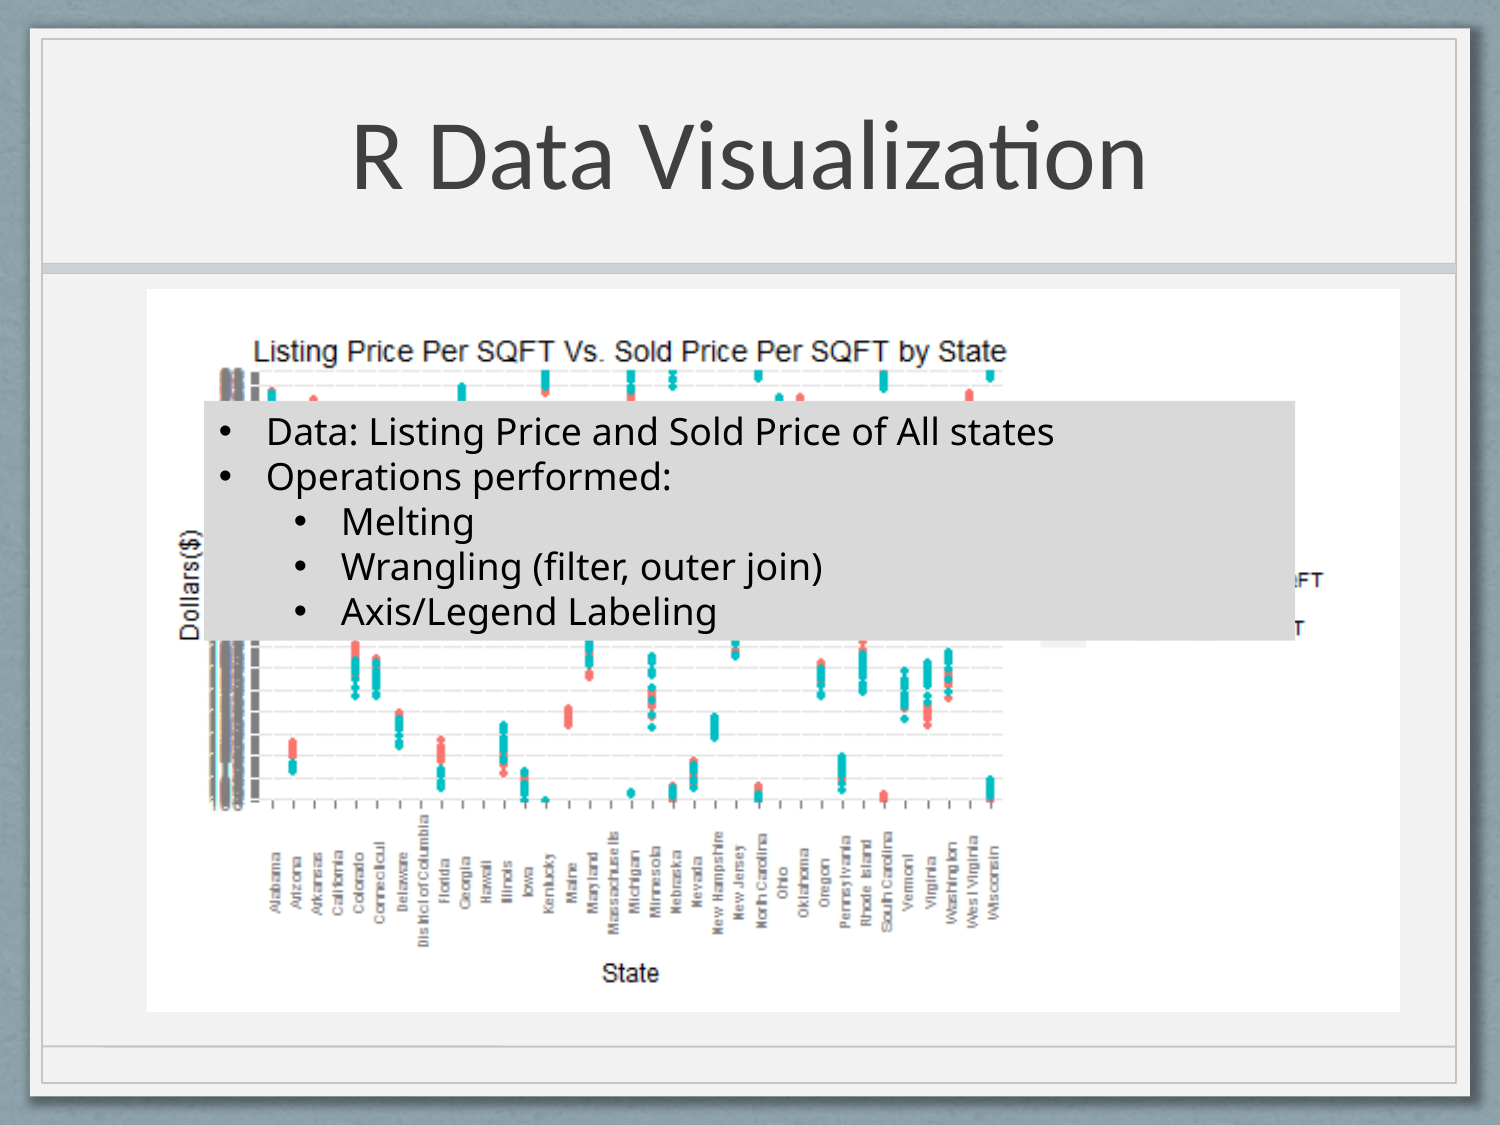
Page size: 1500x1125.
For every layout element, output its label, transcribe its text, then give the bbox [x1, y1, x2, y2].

title R Data Visualization [147, 40, 1353, 260]
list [147, 289, 1400, 1013]
